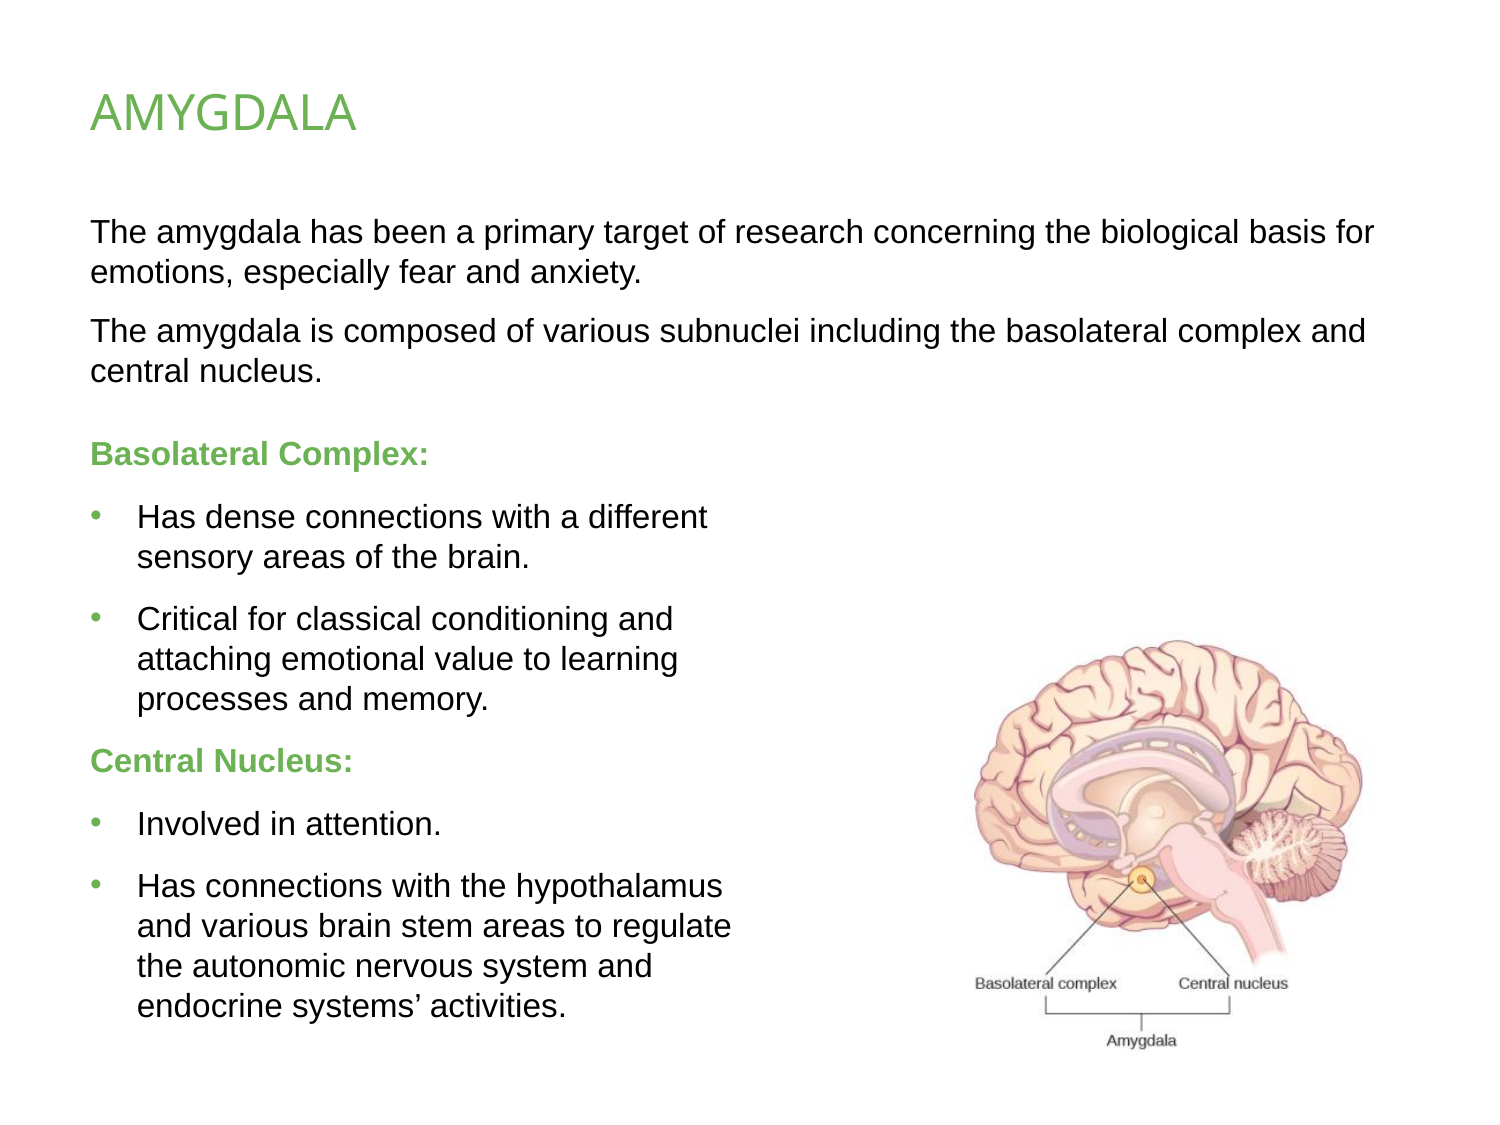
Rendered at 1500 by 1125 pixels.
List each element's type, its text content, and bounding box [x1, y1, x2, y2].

list The amygdala has been a primary target of research concerning the biological basis for emotions, especially fear and anxiety. The amygdala is composed of various subnuclei including the basolateral complex and central nucleus. [75, 202, 1448, 410]
title AMYGDALA [75, 39, 1398, 148]
picture [681, 632, 1500, 1057]
text_box Basolateral Complex: Has dense connections with a different sensory areas of the brain. Critical for classical conditioning and attaching emotional value to learning processes and memory. Central Nucleus: Involved in attention. Has connections with the hypothalamus and various brain stem areas to regulate the autonomic nervous system and endocrine systems’ activities. [74, 424, 798, 1041]
